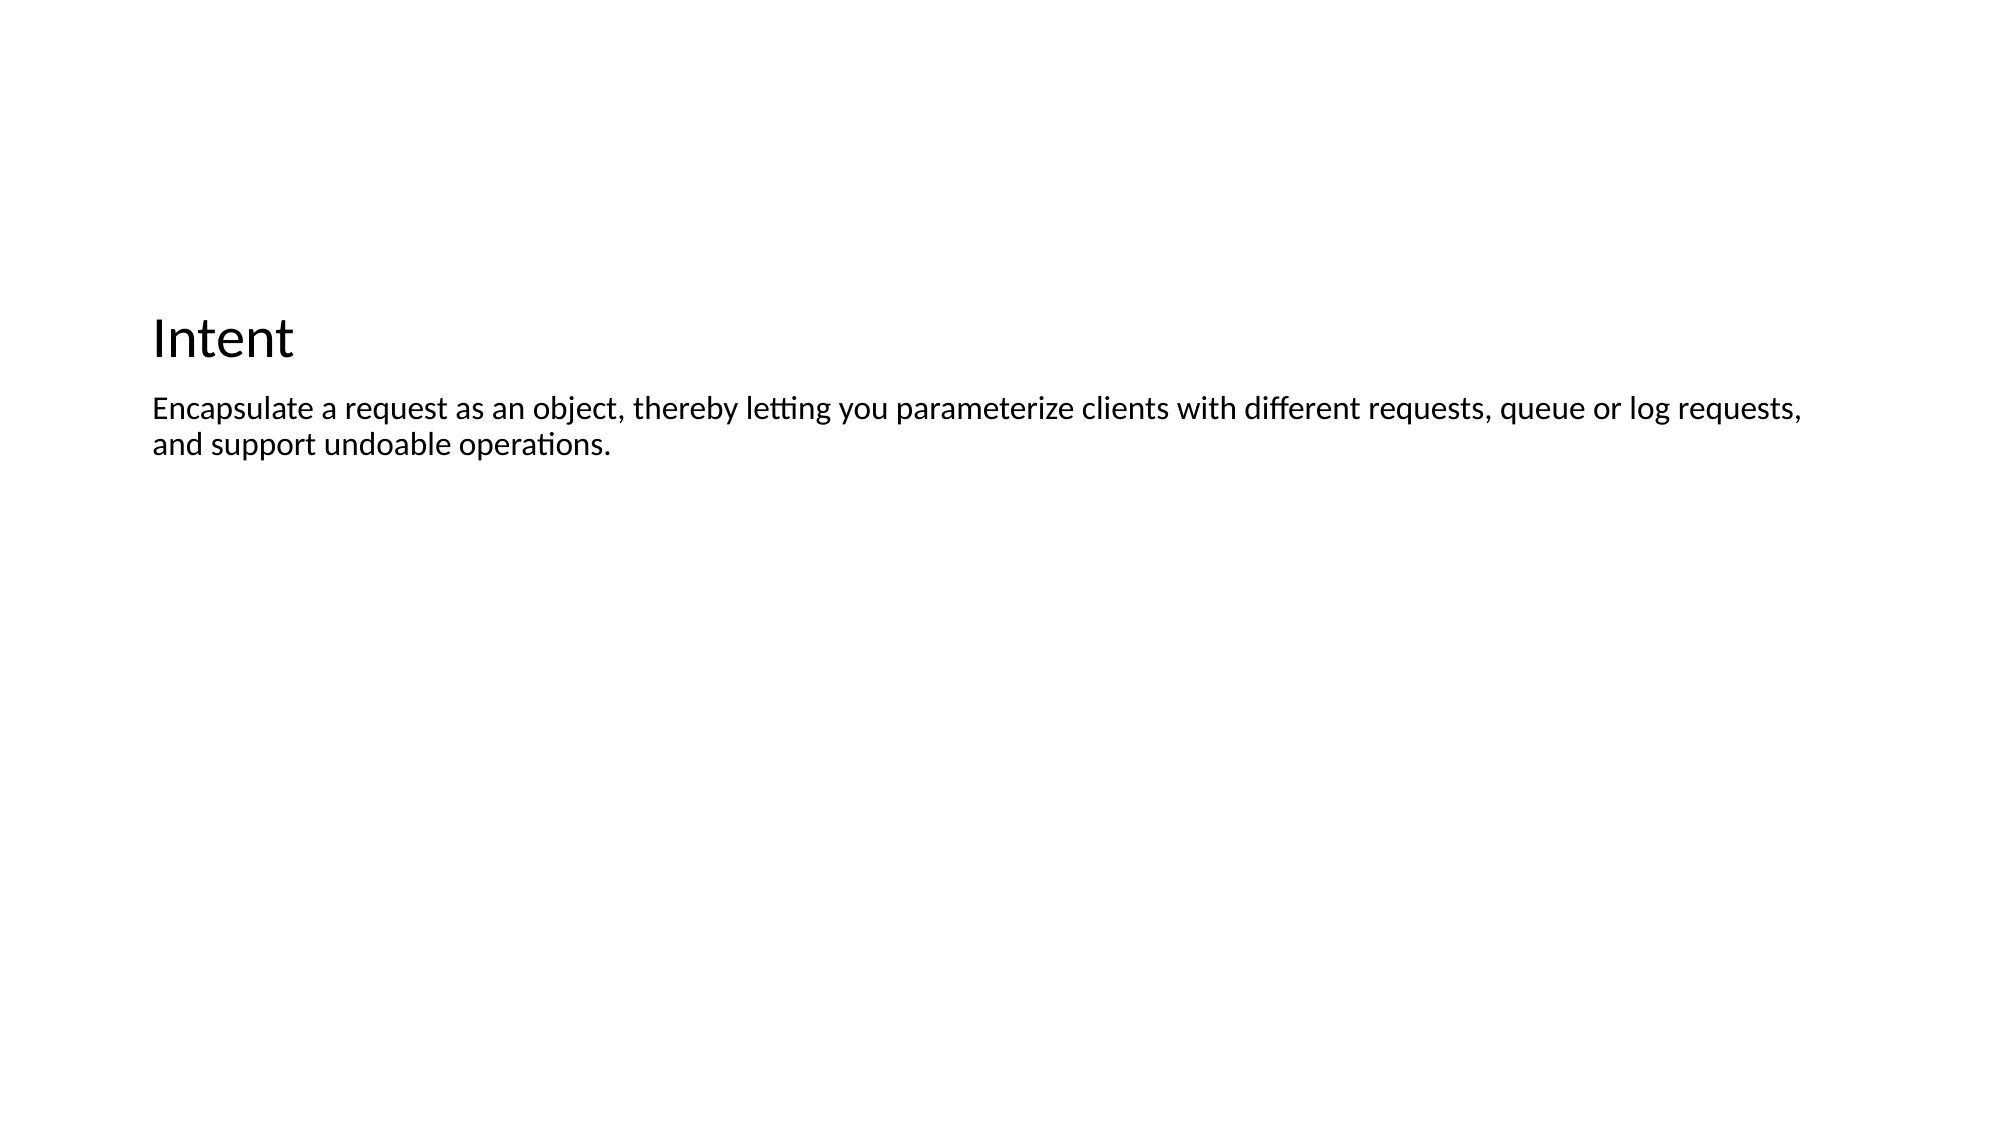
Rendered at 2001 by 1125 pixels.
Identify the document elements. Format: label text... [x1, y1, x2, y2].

list Intent Encapsulate a request as an object, thereby letting you parameterize clients with different requests, queue or log requests, and support undoable operations. [137, 299, 1863, 1014]
